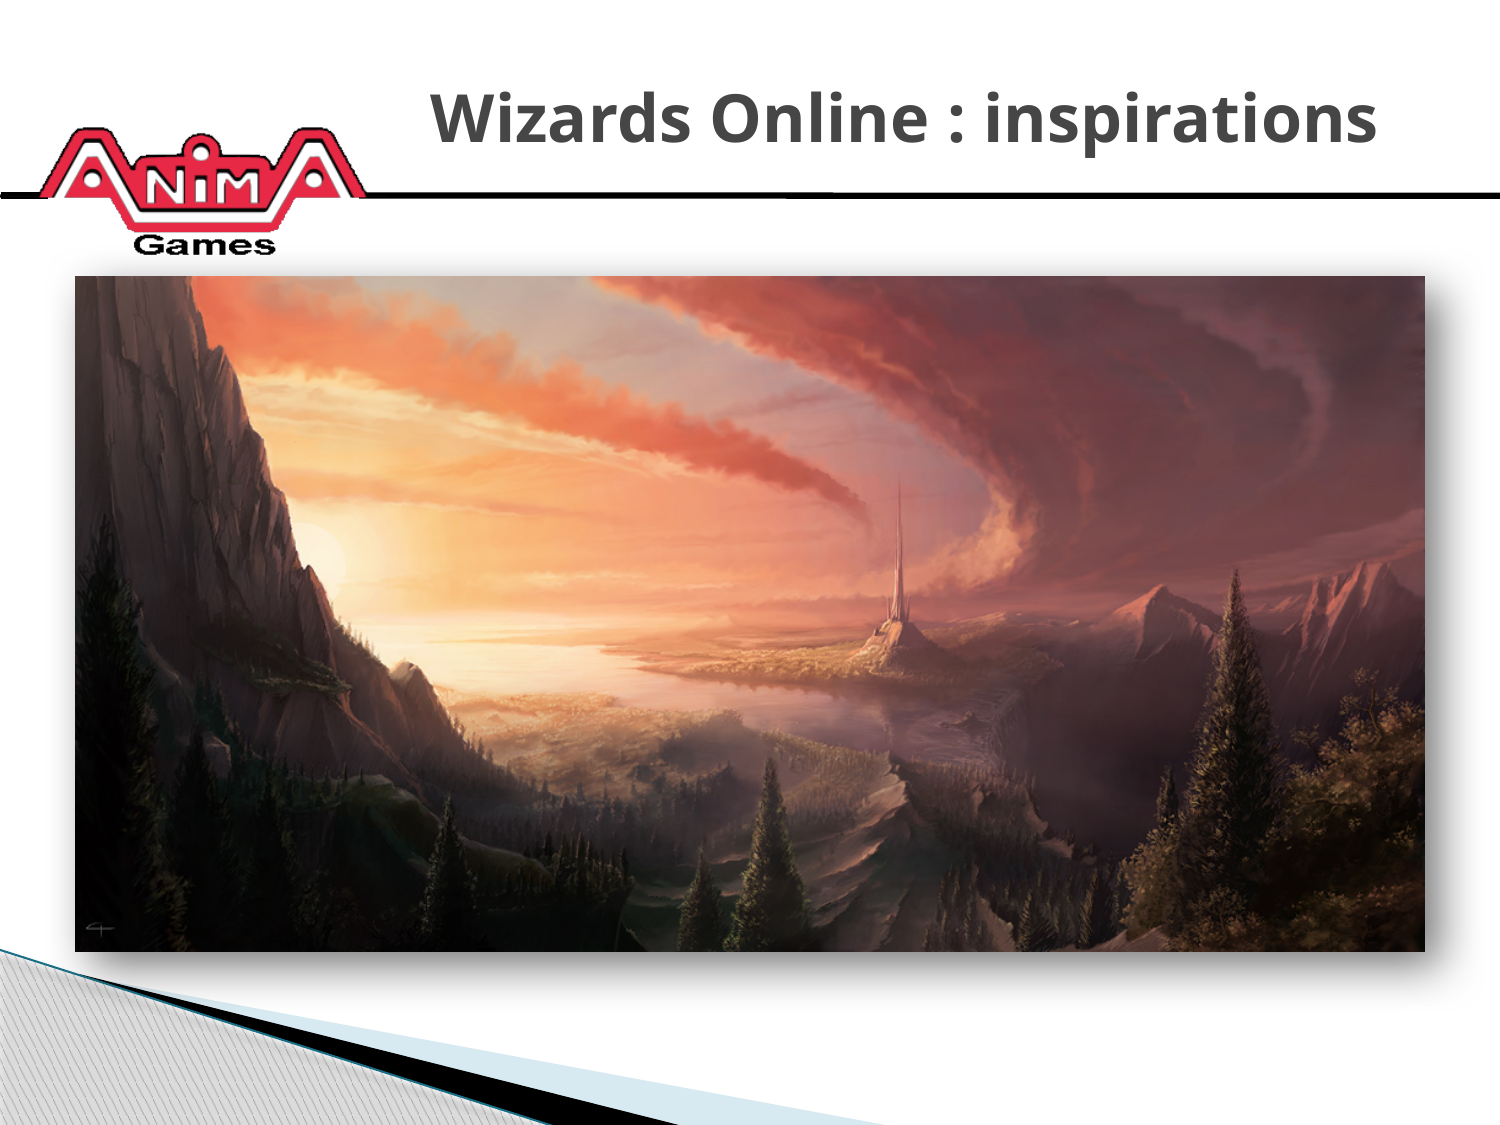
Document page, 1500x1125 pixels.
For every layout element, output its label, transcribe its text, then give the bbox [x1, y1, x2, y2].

title Wizards Online : inspirations [386, 45, 1425, 188]
picture [0, 82, 387, 355]
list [74, 276, 1426, 952]
